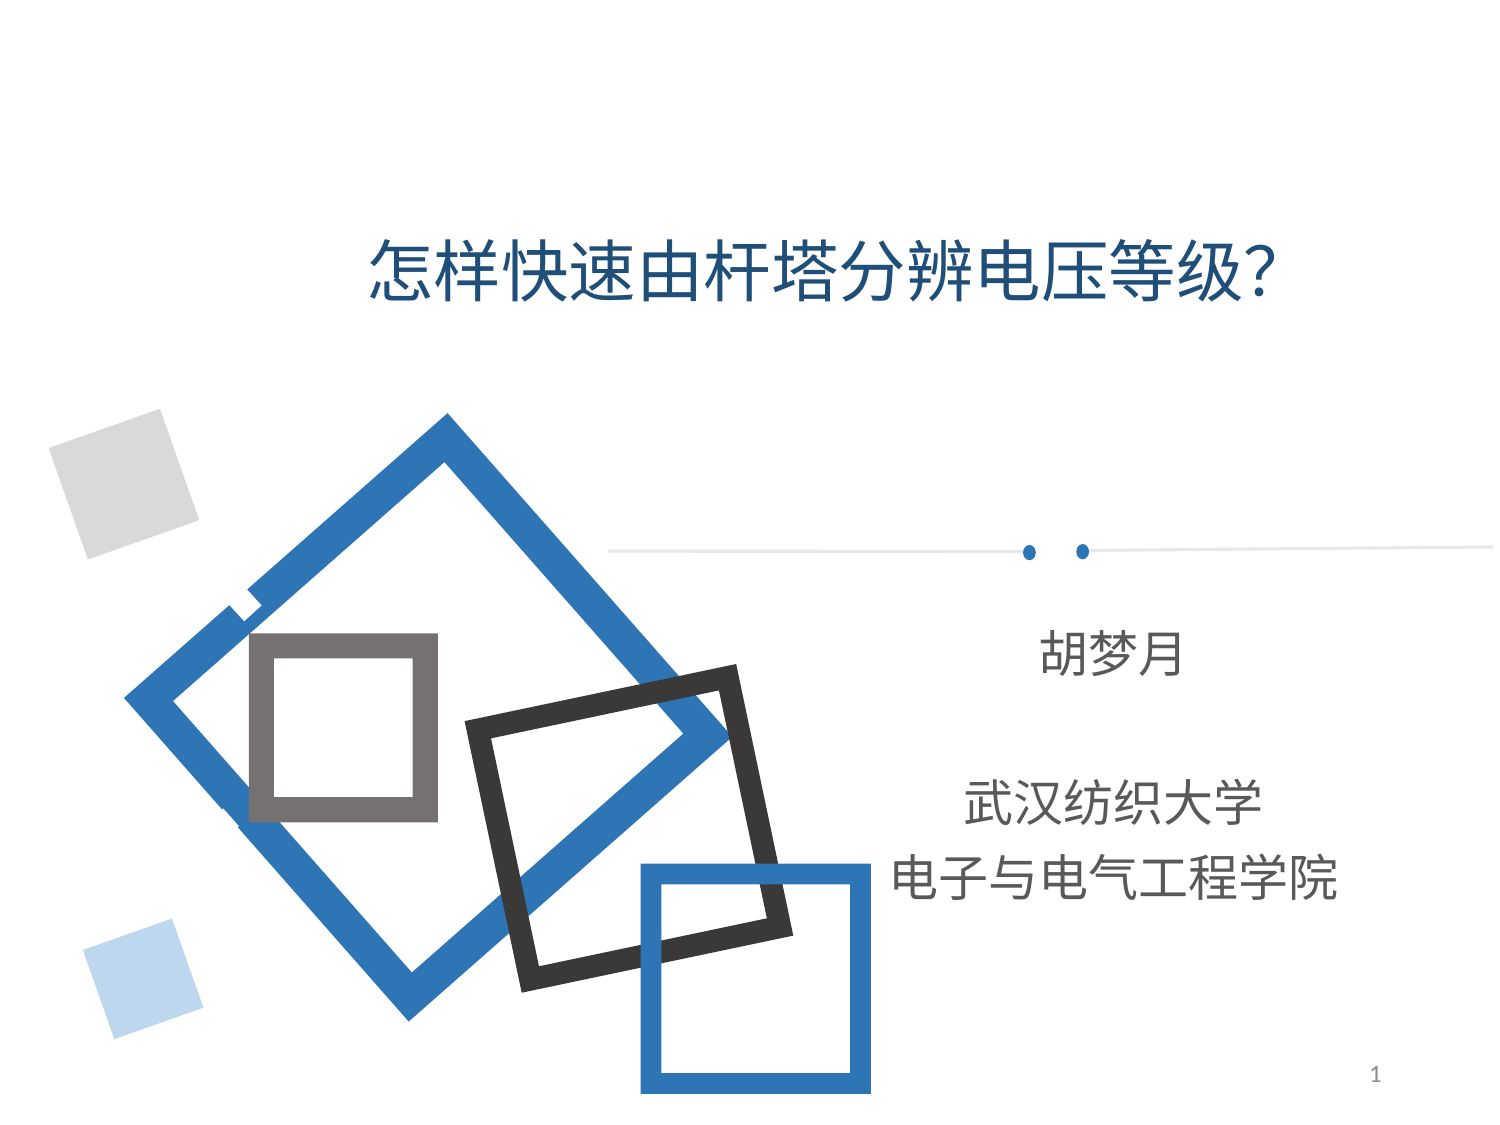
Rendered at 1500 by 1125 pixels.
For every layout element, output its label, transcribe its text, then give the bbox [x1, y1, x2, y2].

text_box [1022, 543, 1037, 562]
slide_number 1 [1059, 1042, 1397, 1103]
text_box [64, 425, 871, 1095]
subtitle 胡梦月 武汉纺织大学 电子与电气工程学院 [871, 621, 1431, 962]
text_box [1075, 542, 1091, 561]
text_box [1085, 546, 1494, 551]
text_box 怎样快速由杆塔分辨电压等级？ [336, 184, 1341, 319]
